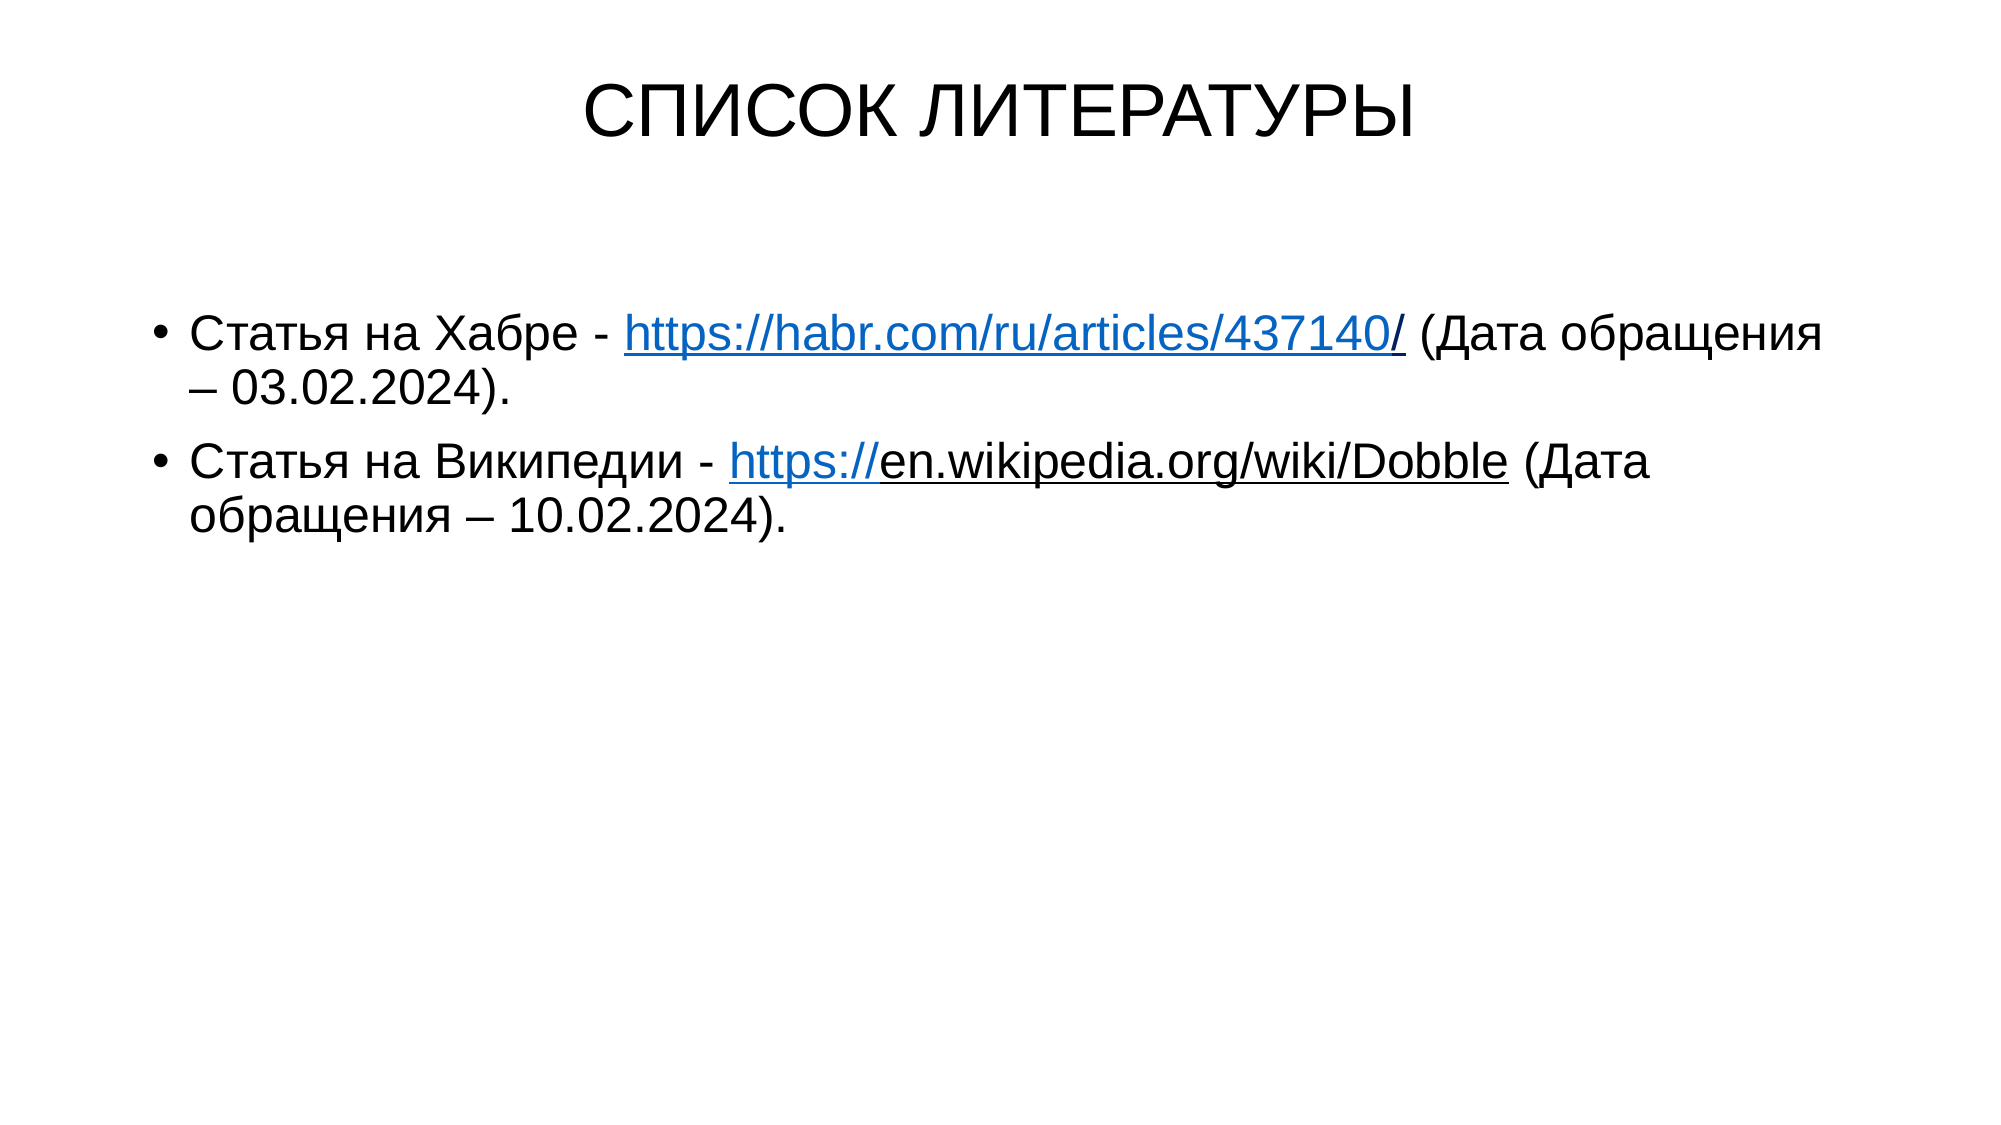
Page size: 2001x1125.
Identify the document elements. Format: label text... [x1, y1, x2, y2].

list Статья на Хабре - https://habr.com/ru/articles/437140/ (Дата обращения – 03.02.2024). Статья на Википедии - https://en.wikipedia.org/wiki/Dobble (Дата обращения – 10.02.2024). [137, 299, 1863, 1014]
title СПИСОК ЛИТЕРАТУРЫ [137, 45, 1863, 178]
